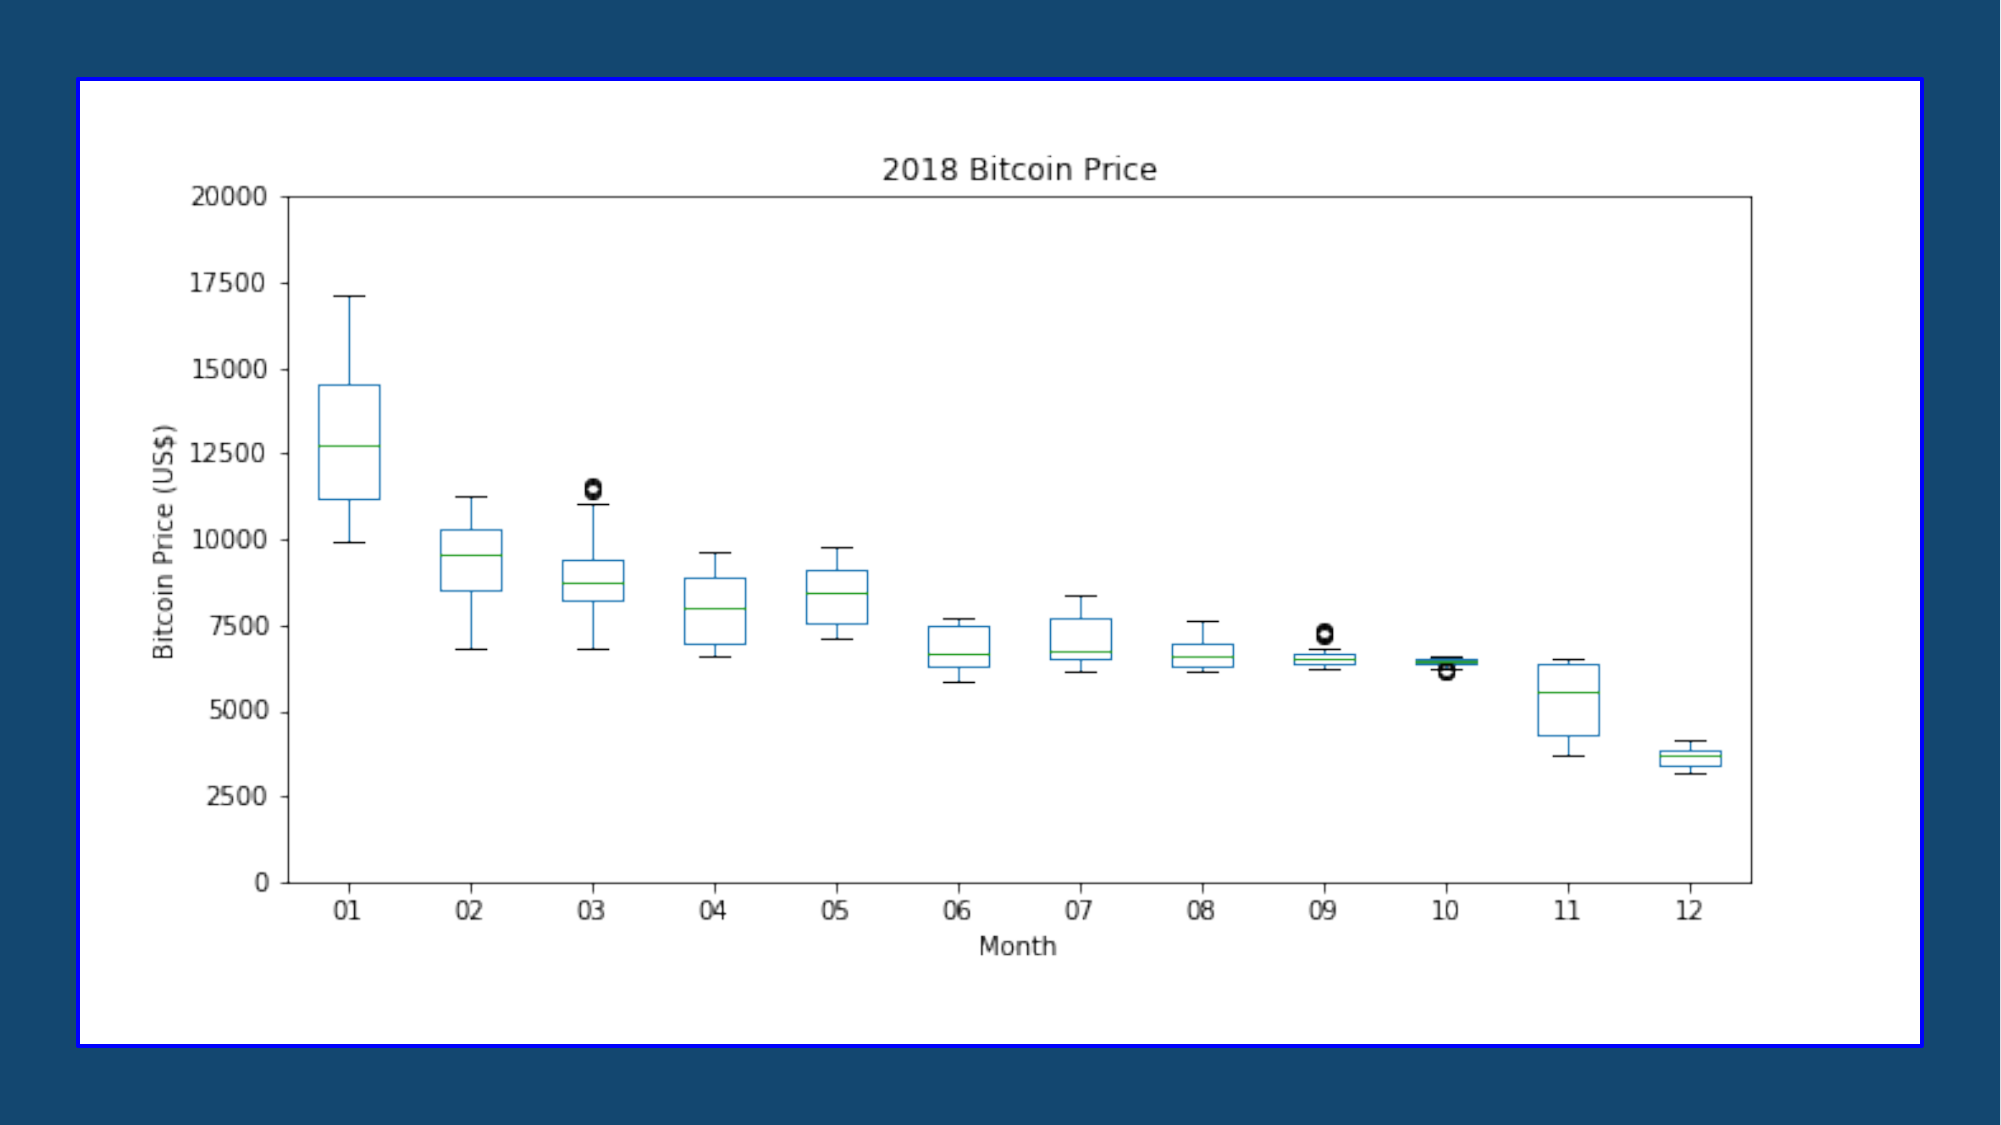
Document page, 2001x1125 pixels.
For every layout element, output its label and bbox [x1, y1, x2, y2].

text_box [0, 0, 2000, 1125]
text_box [77, 77, 1923, 1048]
picture [105, 105, 1895, 1020]
